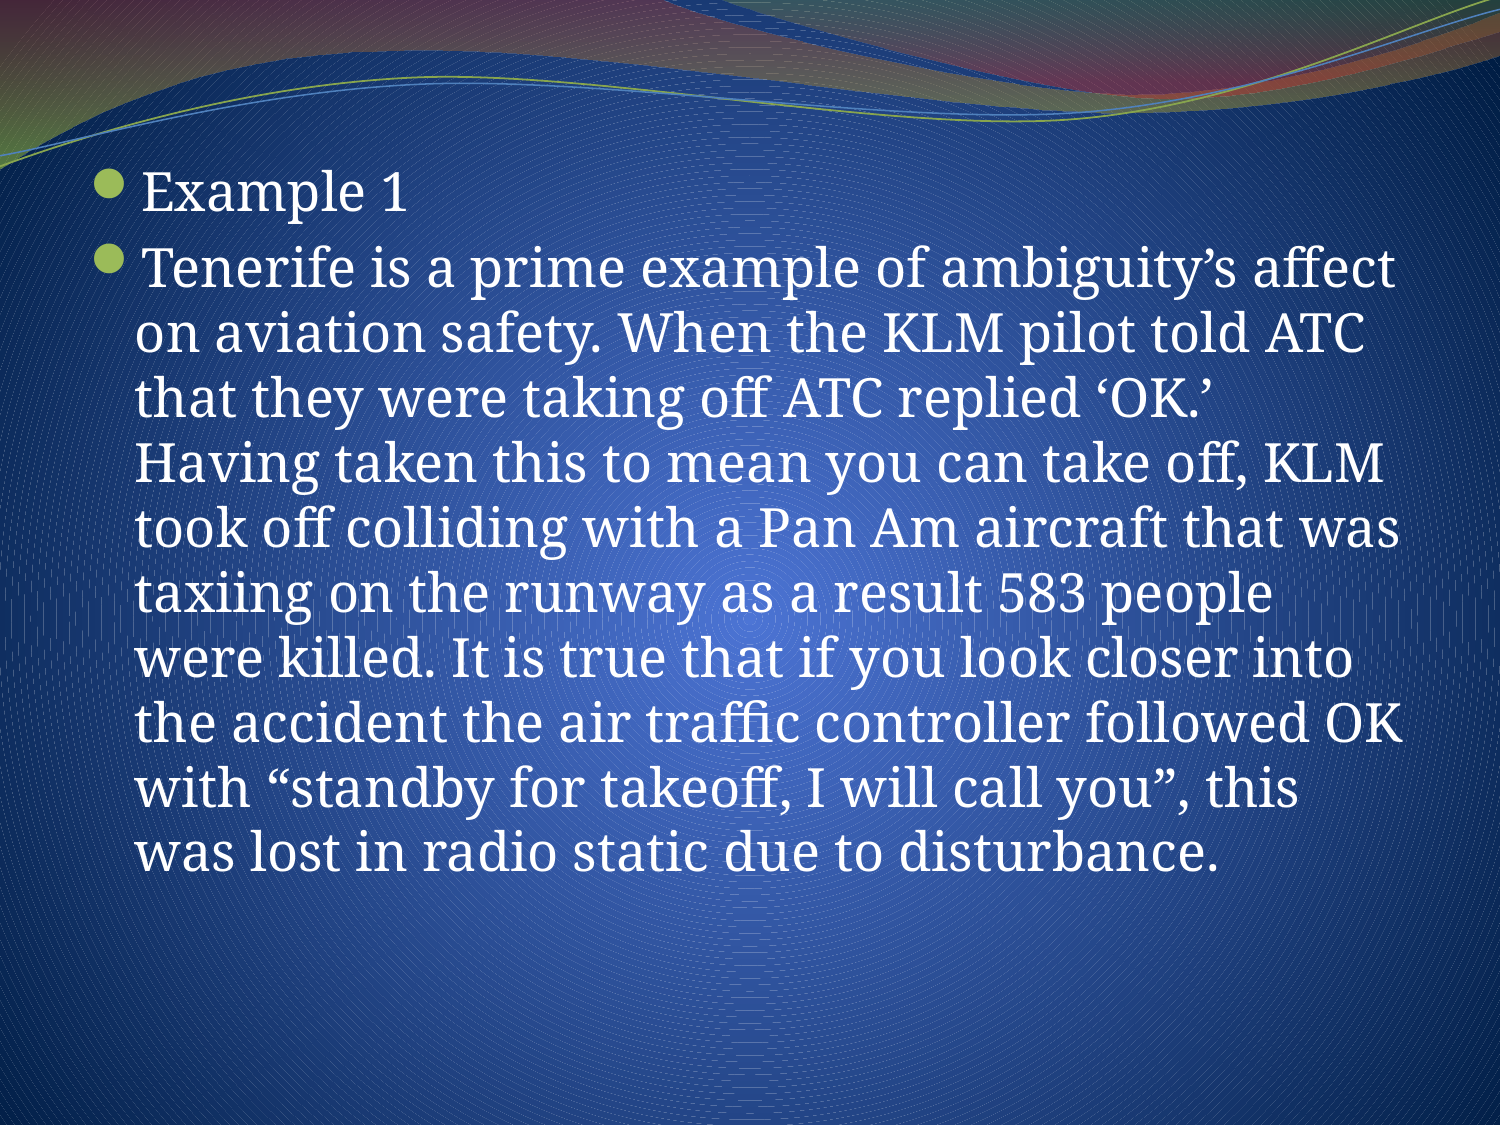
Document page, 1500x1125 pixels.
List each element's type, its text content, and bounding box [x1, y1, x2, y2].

list Example 1 Tenerife is a prime example of ambiguity’s affect on aviation safety. When the KLM pilot told ATC that they were taking off ATC replied ‘OK.’ Having taken this to mean you can take off, KLM took off colliding with a Pan Am aircraft that was taxiing on the runway as a result 583 people were killed. It is true that if you look closer into the accident the air traffic controller followed OK with “standby for takeoff, I will call you”, this was lost in radio static due to disturbance. [75, 149, 1425, 1038]
